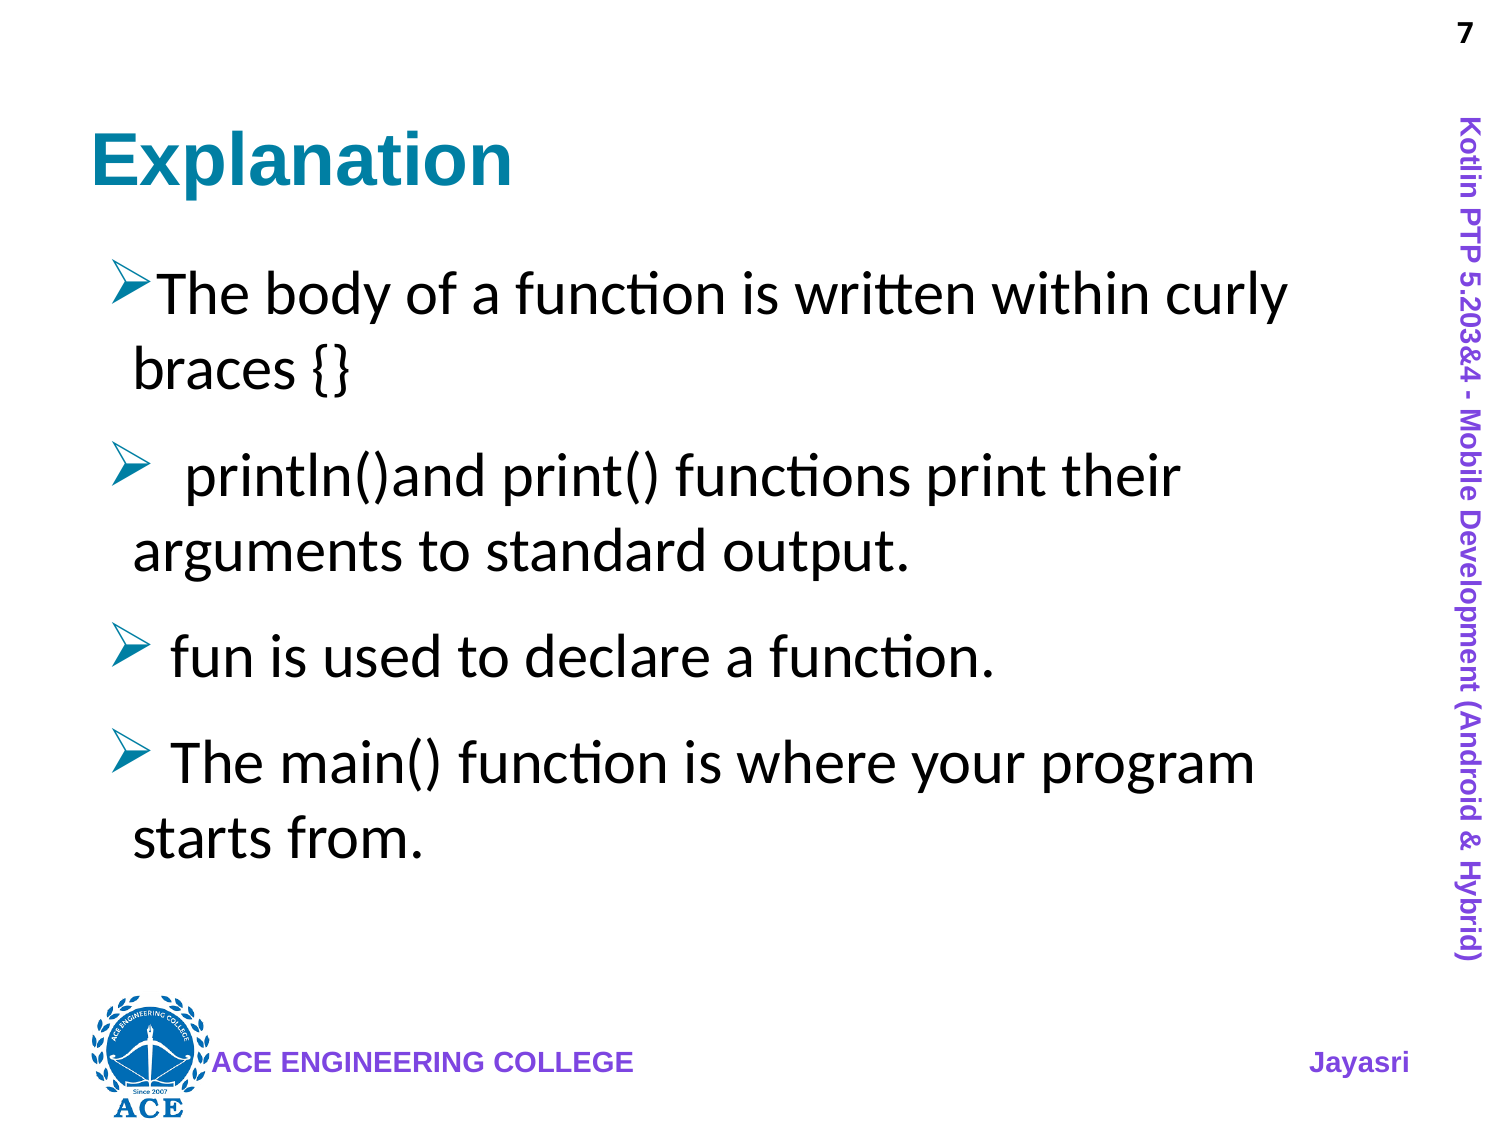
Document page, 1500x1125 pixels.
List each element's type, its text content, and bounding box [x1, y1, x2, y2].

picture [219, 1055, 224, 1064]
list The body of a function is written within curly braces {} println()and print() functions print their arguments to standard output. fun is used to declare a function. The main() function is where your program starts from. [75, 237, 1426, 1011]
picture [76, 1011, 228, 1125]
title Explanation [75, 35, 1425, 216]
